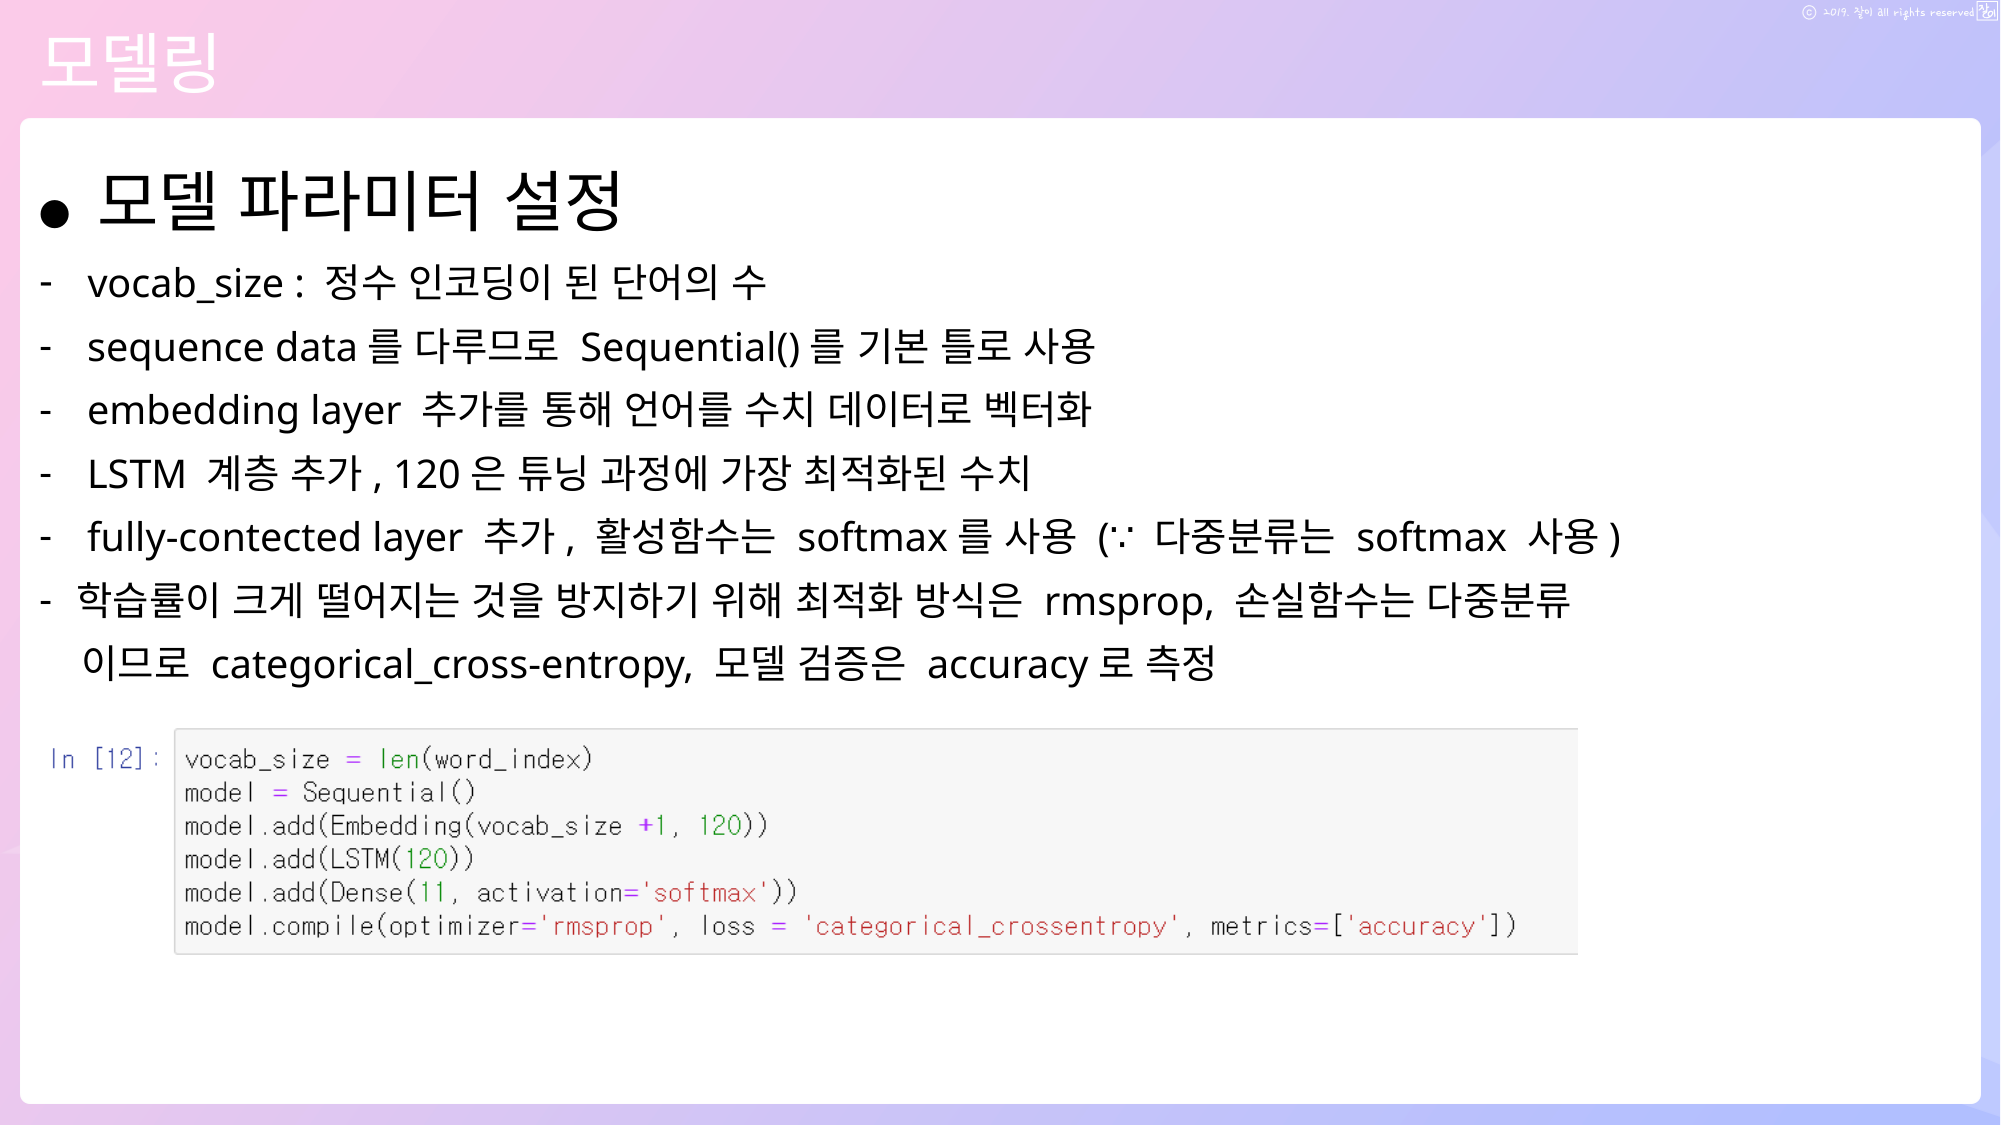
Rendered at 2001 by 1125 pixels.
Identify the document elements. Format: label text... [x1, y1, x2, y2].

list ● 모델 파라미터 설정 vocab_size : 정수 인코딩이 된 단어의 수 sequence data를 다루므로 Sequential()를 기본 틀로 사용 embedding layer 추가를 통해 언어를 수치 데이터로 벡터화 LSTM 계층 추가, 120은 튜닝 과정에 가장 최적화된 수치 fully-contected layer 추가, 활성함수는 softmax를 사용 (∵ 다중분류는 softmax 사용) 학습률이 크게 떨어지는 것을 방지하기 위해 최적화 방식은 rmsprop, 손실함수는 다중분류 이므로 categorical_cross-entropy, 모델 검증은 accuracy로 측정 [24, 161, 1750, 1014]
title 모델링 [24, 75, 1788, 126]
picture [0, 0, 2001, 1125]
text_box [0, 0, 2000, 75]
